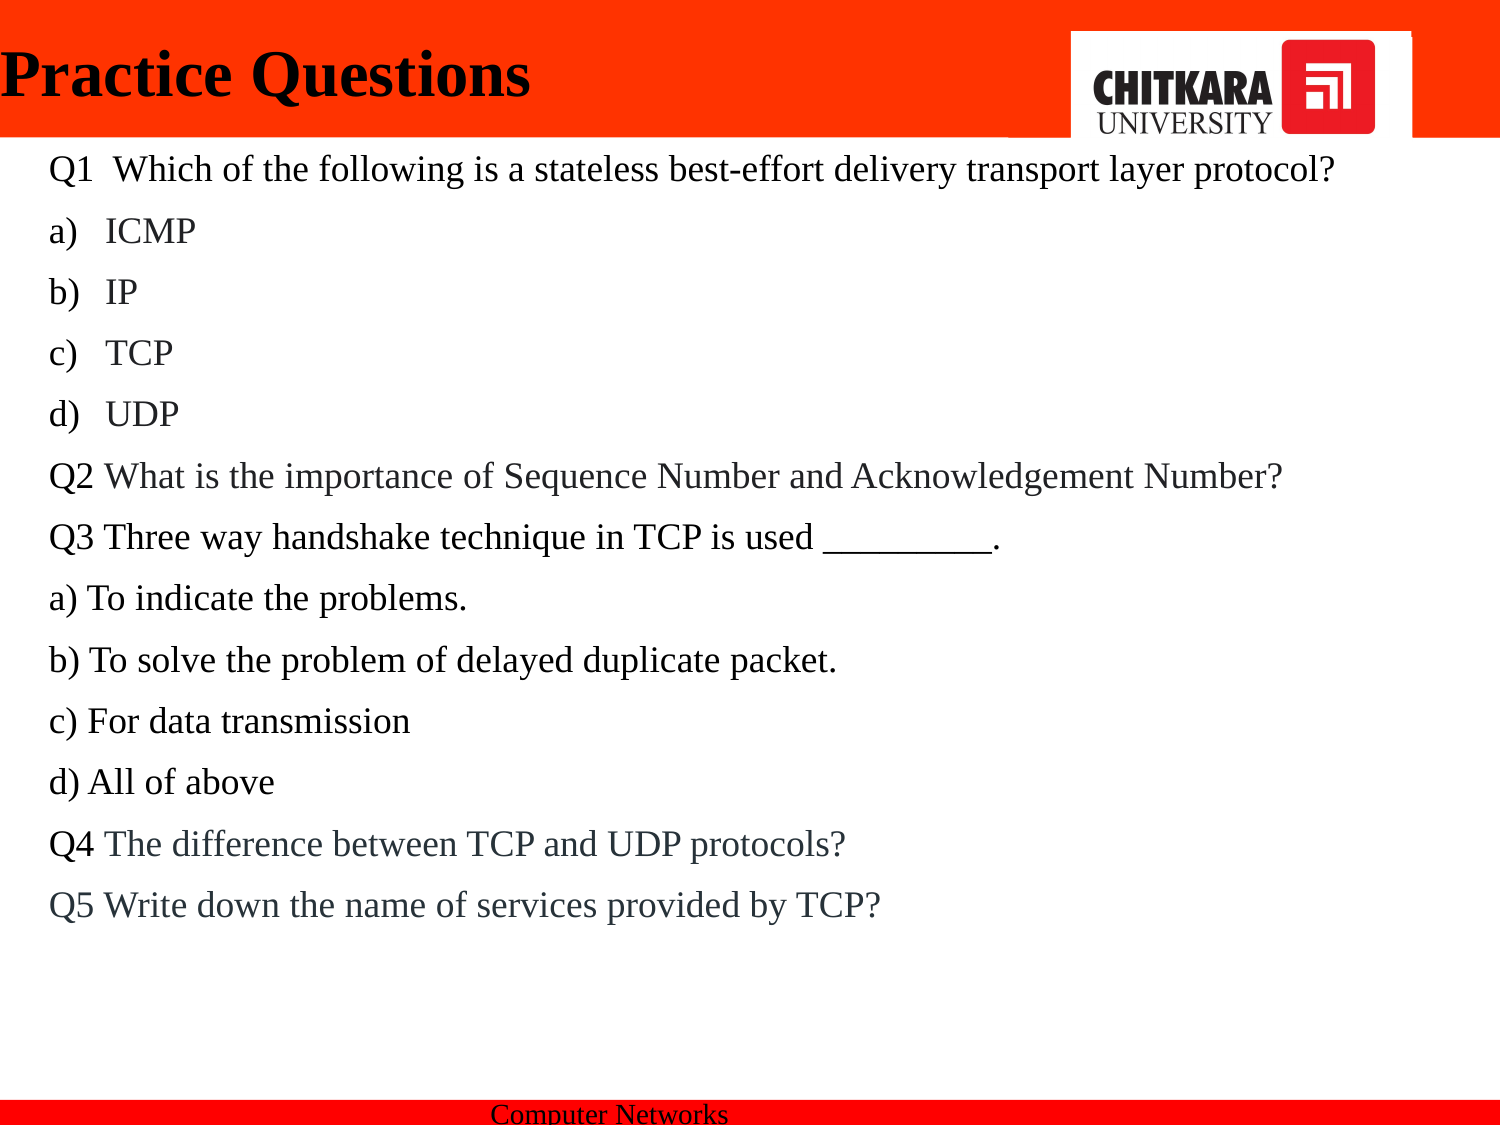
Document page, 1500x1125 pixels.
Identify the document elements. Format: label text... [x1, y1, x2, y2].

title Practice Questions [0, 0, 900, 150]
list Q1 Which of the following is a stateless best-effort delivery transport layer protocol? ICMP IP TCP UDP Q2 What is the importance of Sequence Number and Acknowledgement Number? Q3 Three way handshake technique in TCP is used _________. a) To indicate the problems. b) To solve the problem of delayed duplicate packet. c) For data transmission d) All of above Q4 The difference between TCP and UDP protocols? Q5 Write down the name of services provided by TCP? [30, 149, 1420, 1084]
picture [1074, 37, 1390, 138]
footer Computer Networks [0, 1082, 1380, 1125]
